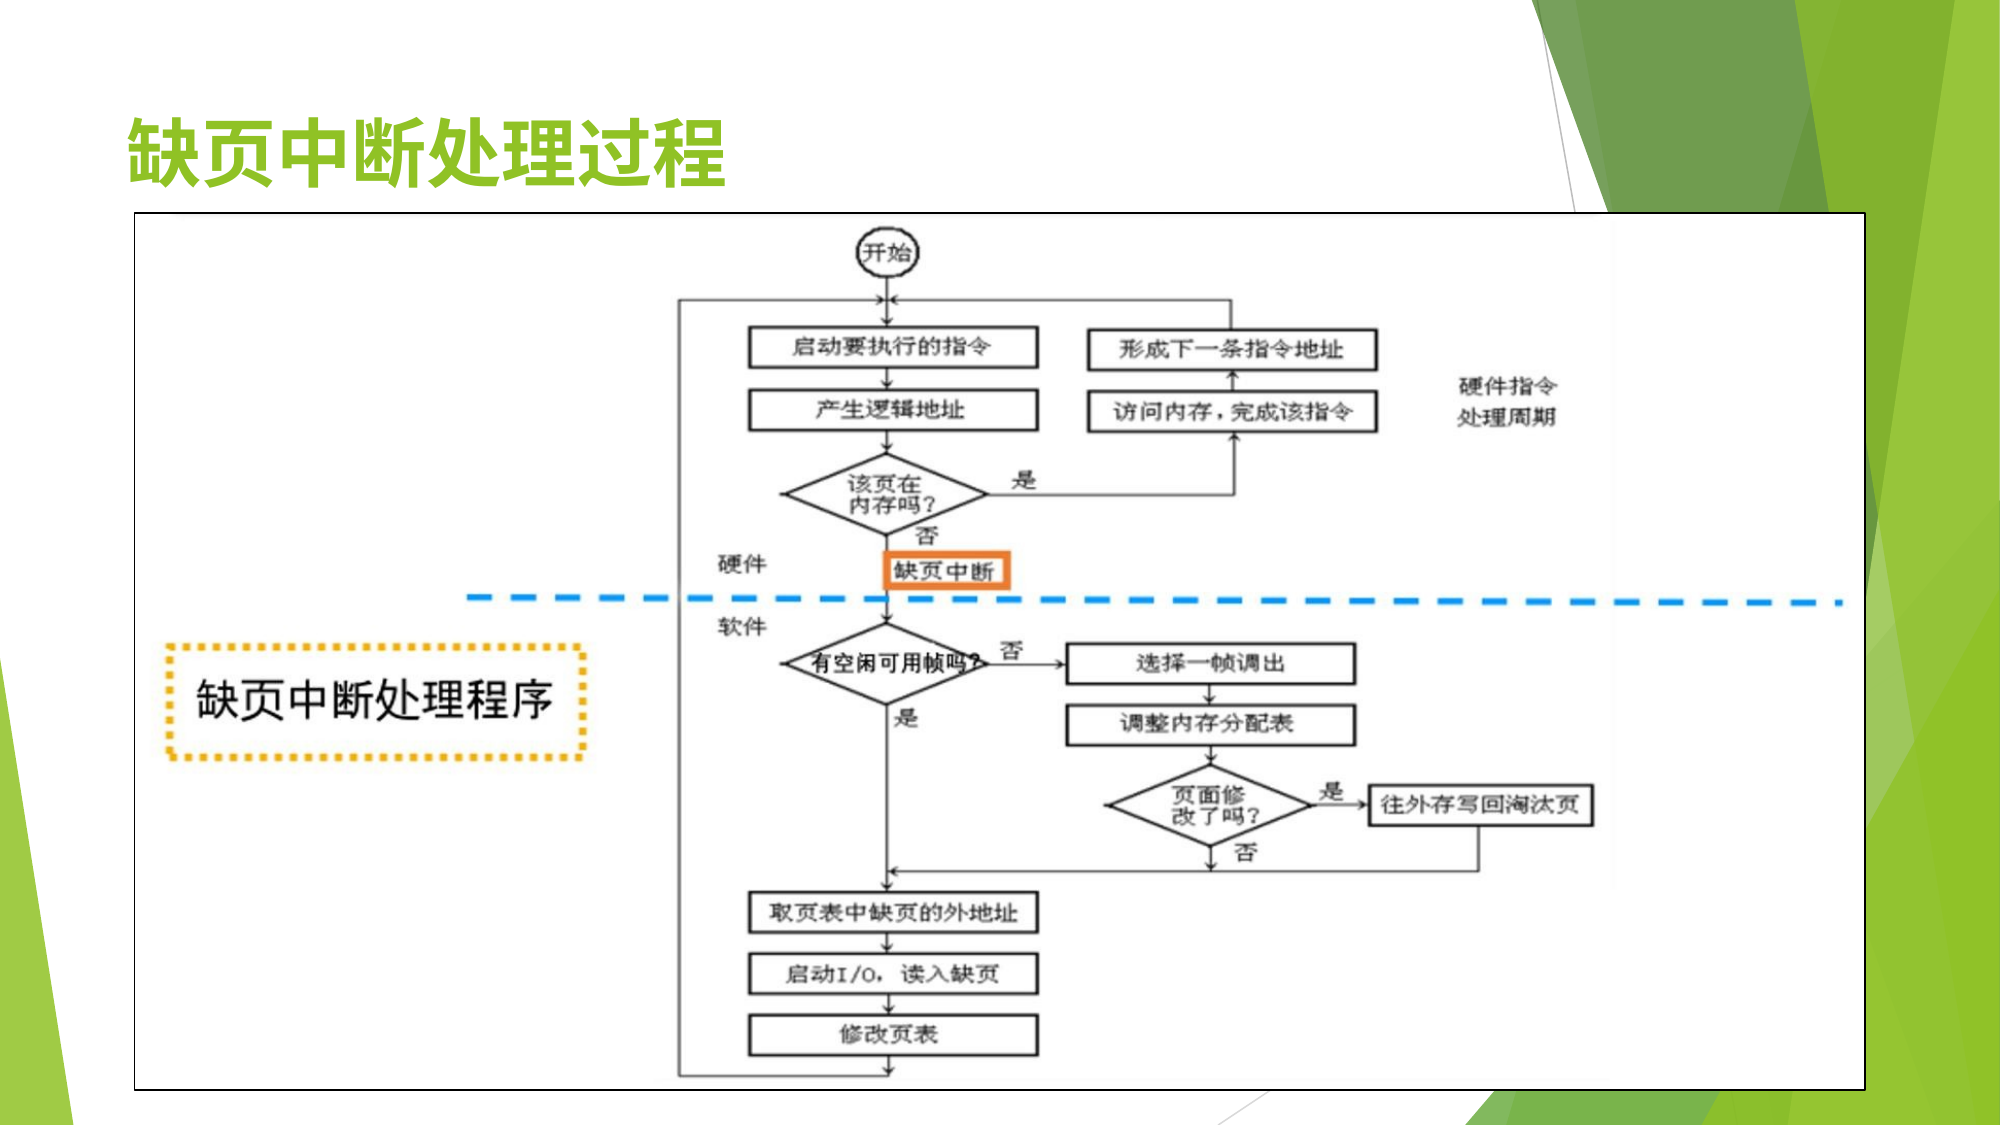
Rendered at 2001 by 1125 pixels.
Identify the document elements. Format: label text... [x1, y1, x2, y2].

title 缺页中断处理过程 [124, 104, 731, 295]
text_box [133, 211, 1867, 1092]
